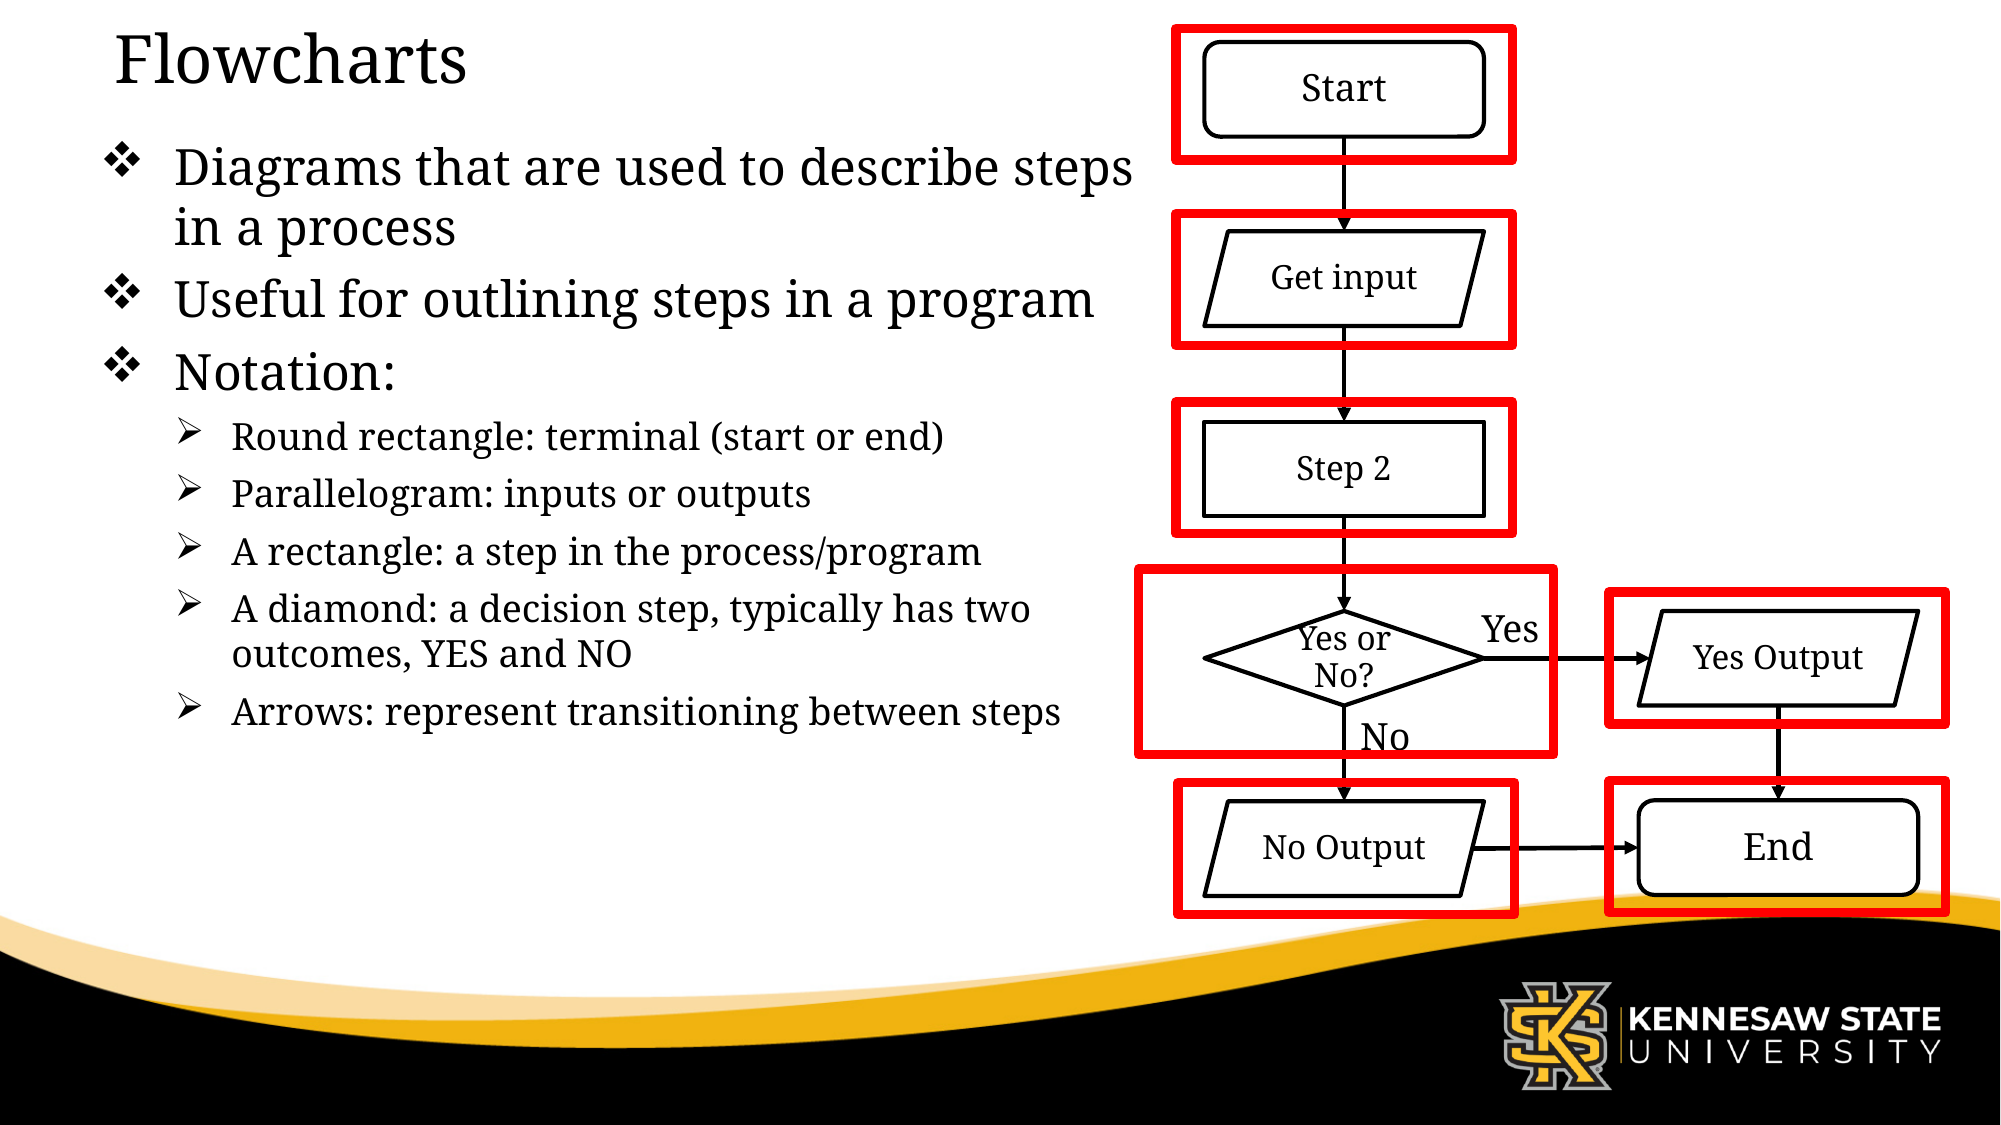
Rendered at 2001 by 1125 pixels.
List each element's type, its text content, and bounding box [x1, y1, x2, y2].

picture [0, 0, 2001, 1125]
text_box [1607, 590, 1948, 726]
title Flowcharts [99, 0, 1899, 95]
picture [1346, 661, 1776, 845]
text_box No [1349, 757, 1426, 766]
text_box [1176, 780, 1517, 917]
text_box [1174, 26, 1514, 162]
text_box [1174, 212, 1514, 348]
text_box [1607, 779, 1948, 915]
list Diagrams that are used to describe steps in a process Useful for outlining steps in a program Notation: Round rectangle: terminal (start or end) Parallelogram: inputs or outputs A rectangle: a step in the process/program A diamond: a decision step, typically has two outcomes, YES and NO Arrows: represent transitioning between steps [99, 135, 1150, 877]
text_box [1174, 400, 1514, 536]
text_box [1137, 567, 1556, 757]
